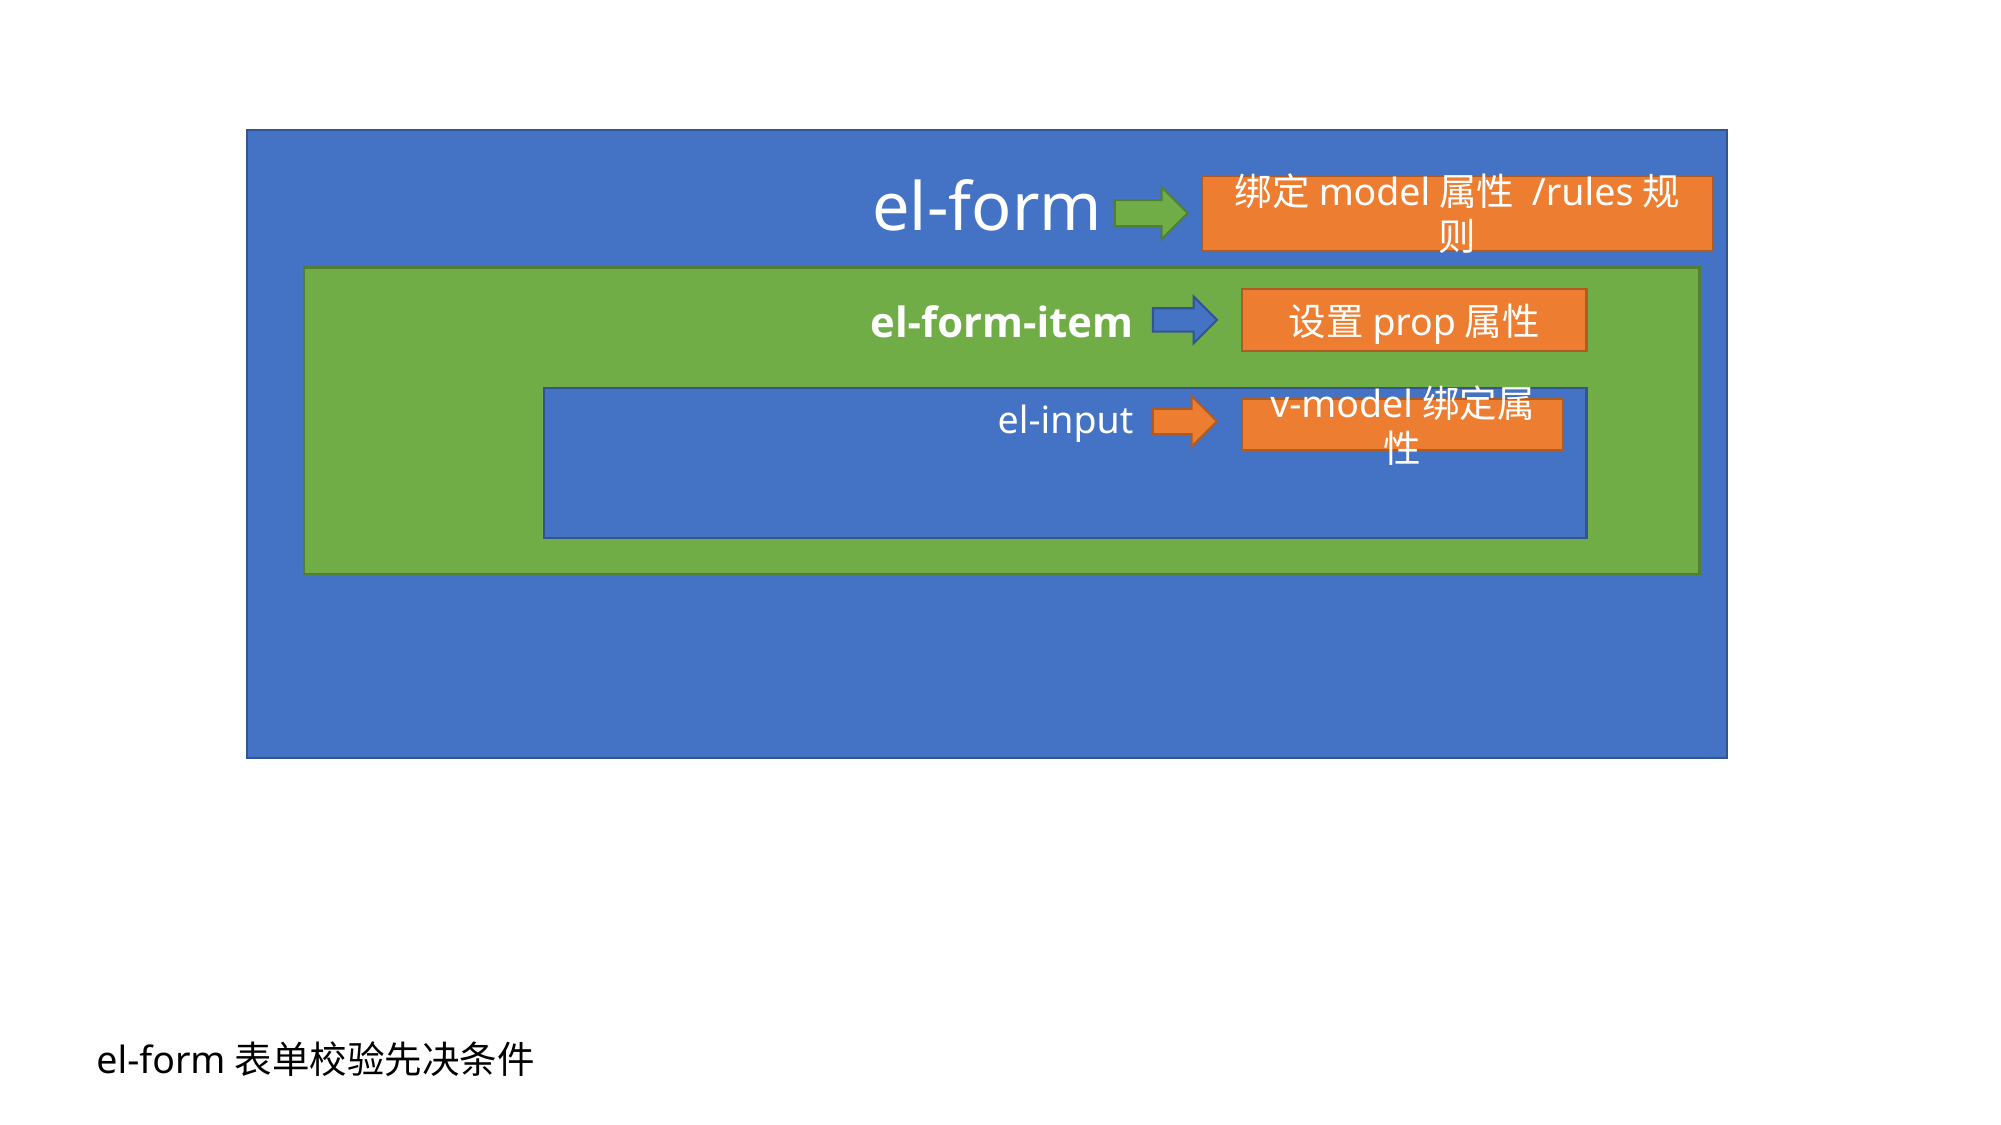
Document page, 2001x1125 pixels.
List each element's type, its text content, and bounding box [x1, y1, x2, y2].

text_box [1113, 184, 1190, 242]
text_box [1151, 294, 1219, 346]
text_box el-form-item [303, 266, 1701, 575]
text_box el-input [543, 387, 1588, 539]
text_box el-form [246, 129, 1728, 759]
text_box v-model绑定属性 [1241, 398, 1564, 451]
text_box el-form表单校验先决条件 [81, 1029, 550, 1089]
text_box 绑定model属性 /rules规则 [1201, 175, 1714, 252]
text_box 设置prop属性 [1241, 288, 1588, 352]
text_box [1151, 393, 1219, 450]
